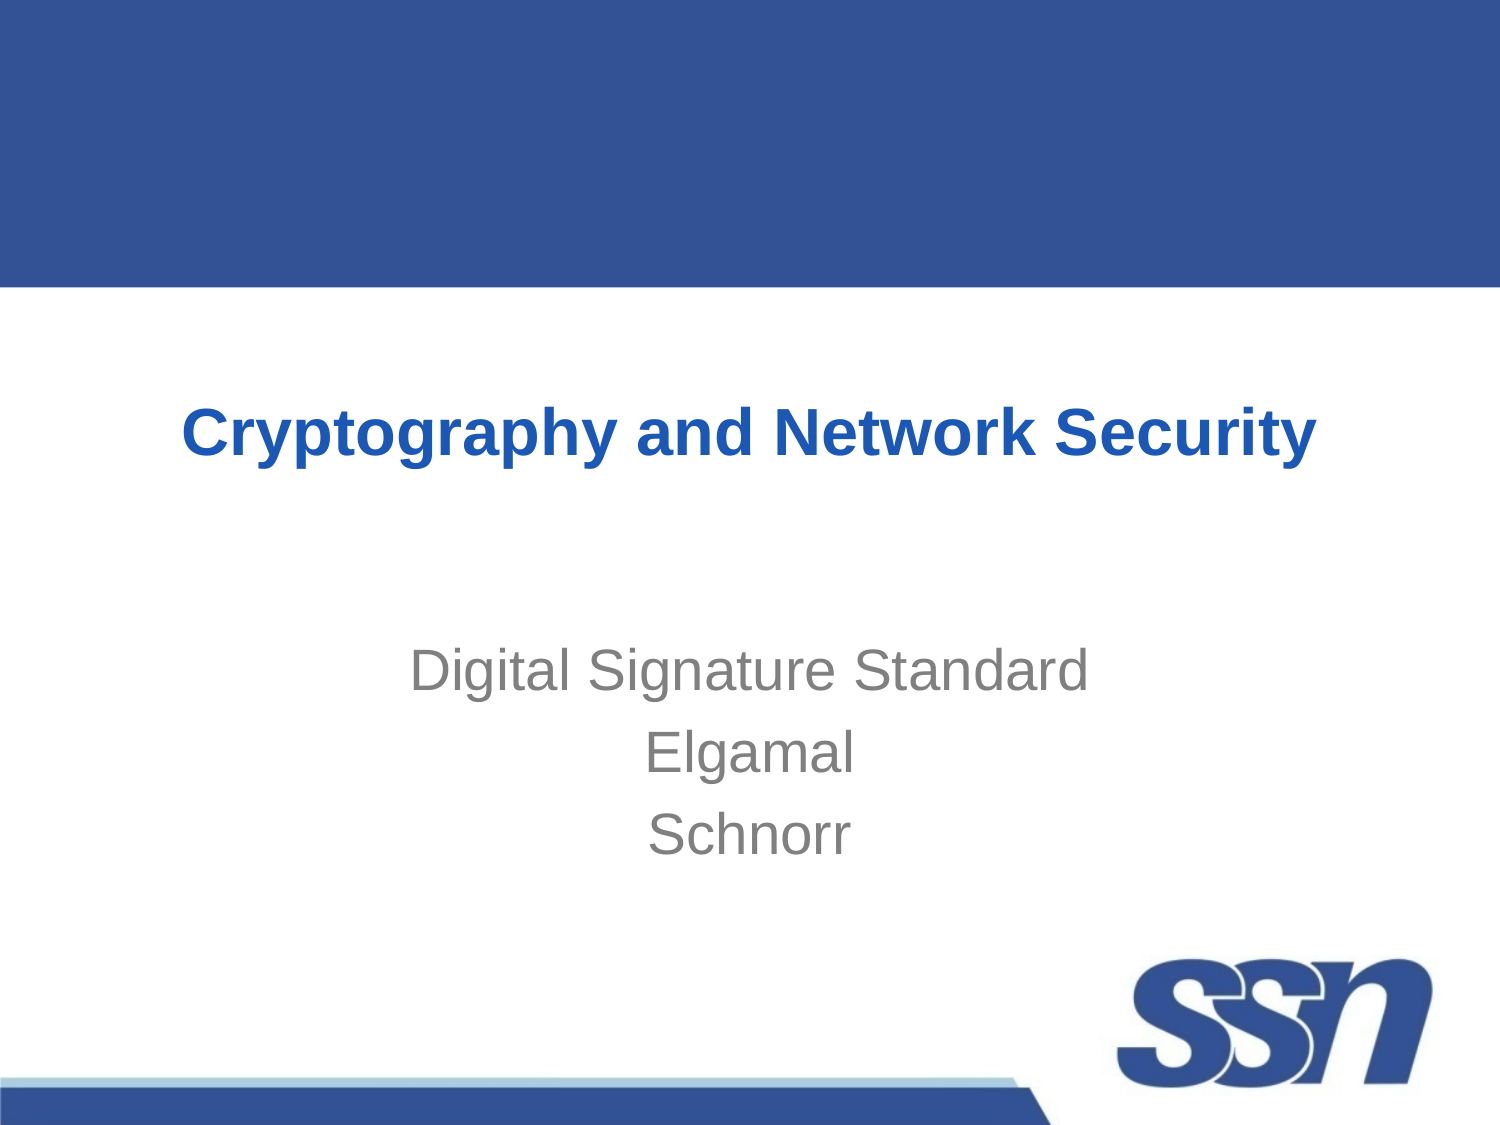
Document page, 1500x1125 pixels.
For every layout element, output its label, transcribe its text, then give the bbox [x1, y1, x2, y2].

subtitle Digital Signature Standard Elgamal Schnorr [225, 624, 1275, 963]
picture [0, 915, 1498, 1125]
title Cryptography and Network Security [112, 375, 1388, 563]
